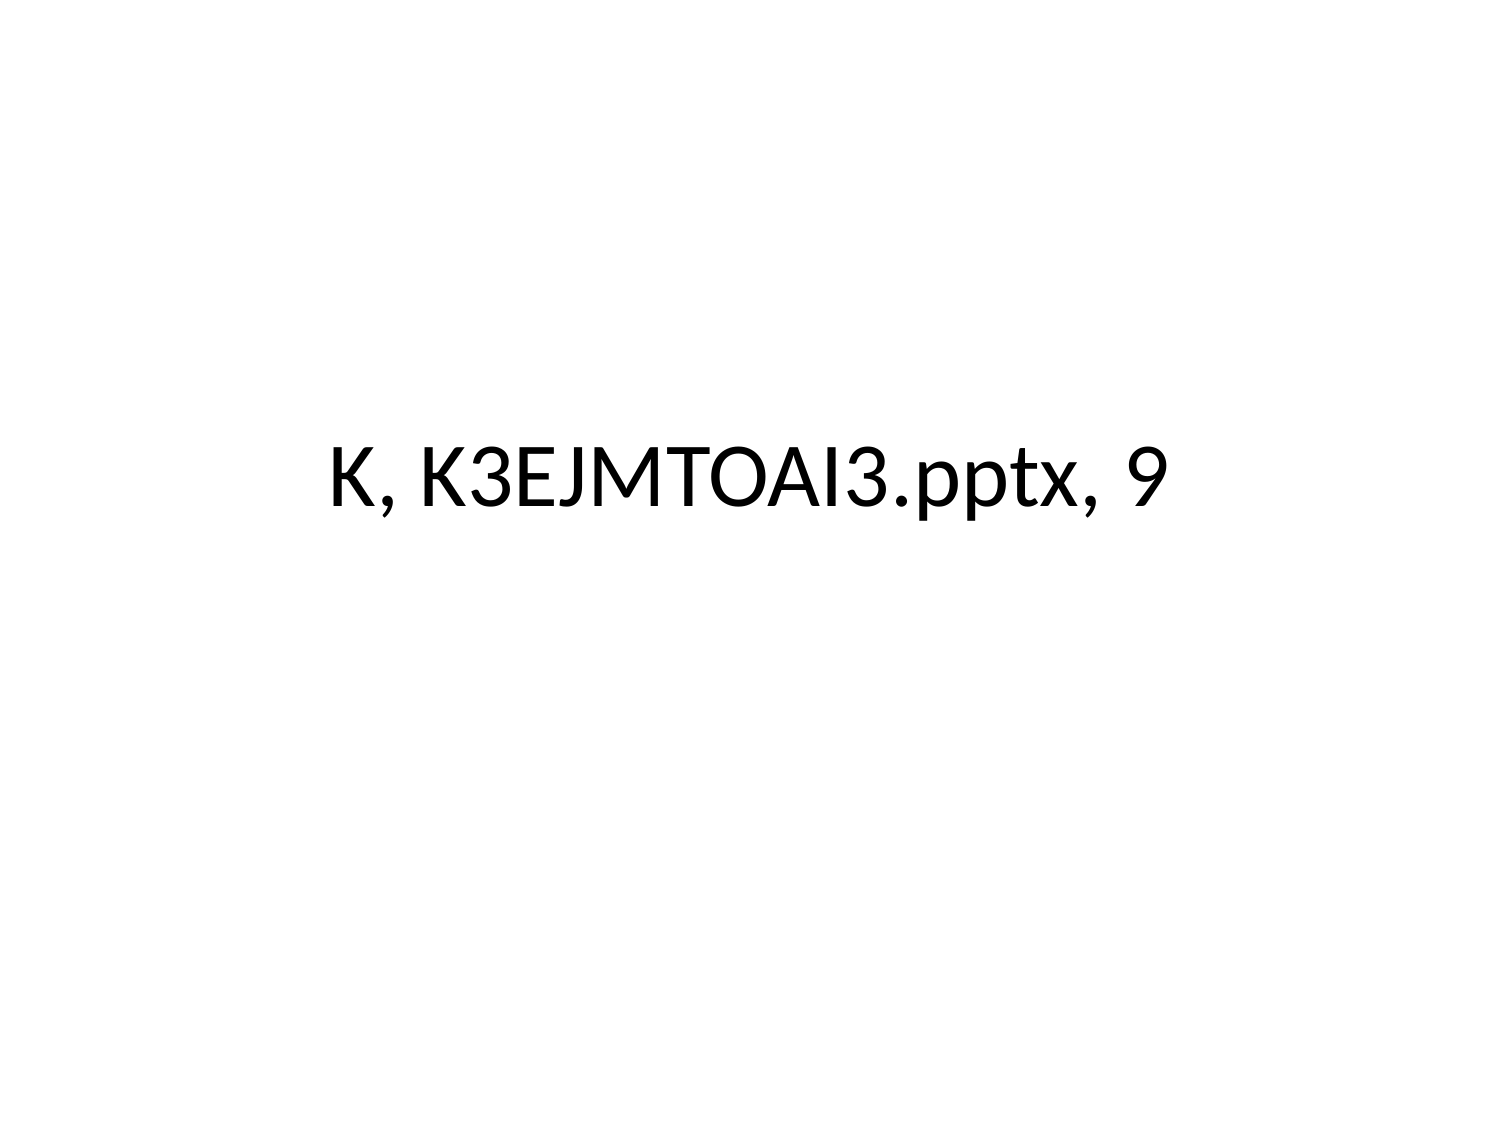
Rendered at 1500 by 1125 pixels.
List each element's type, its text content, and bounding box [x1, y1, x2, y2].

title K, K3EJMTOAI3.pptx, 9 [112, 349, 1388, 591]
